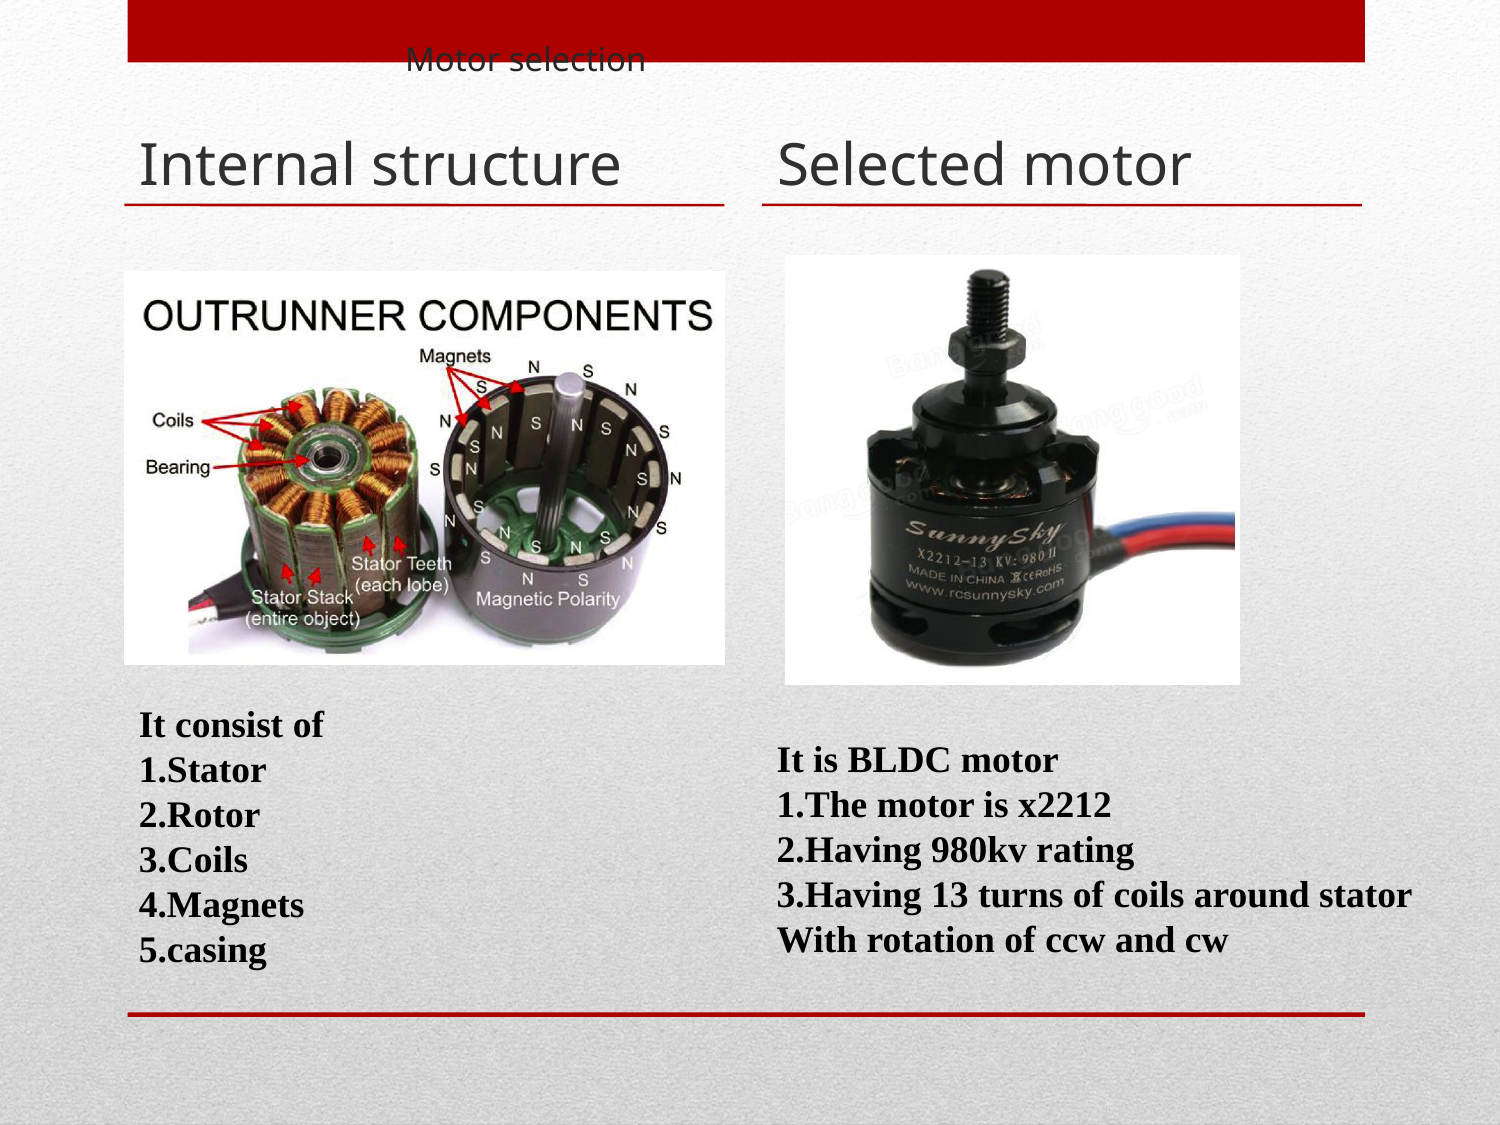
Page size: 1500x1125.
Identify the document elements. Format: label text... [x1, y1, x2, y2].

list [784, 254, 1240, 686]
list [123, 270, 726, 666]
text_box It is BLDC motor 1.The motor is x2212 2.Having 980kv rating 3.Having 13 turns of coils around stator With rotation of ccw and cw [761, 727, 1459, 1013]
text_box It consist of 1.Stator 2.Rotor 3.Coils 4.Magnets 5.casing [123, 692, 703, 978]
list Selected motor [761, 99, 1362, 205]
title Motor selection [389, 30, 1500, 86]
list Internal structure [124, 99, 725, 205]
